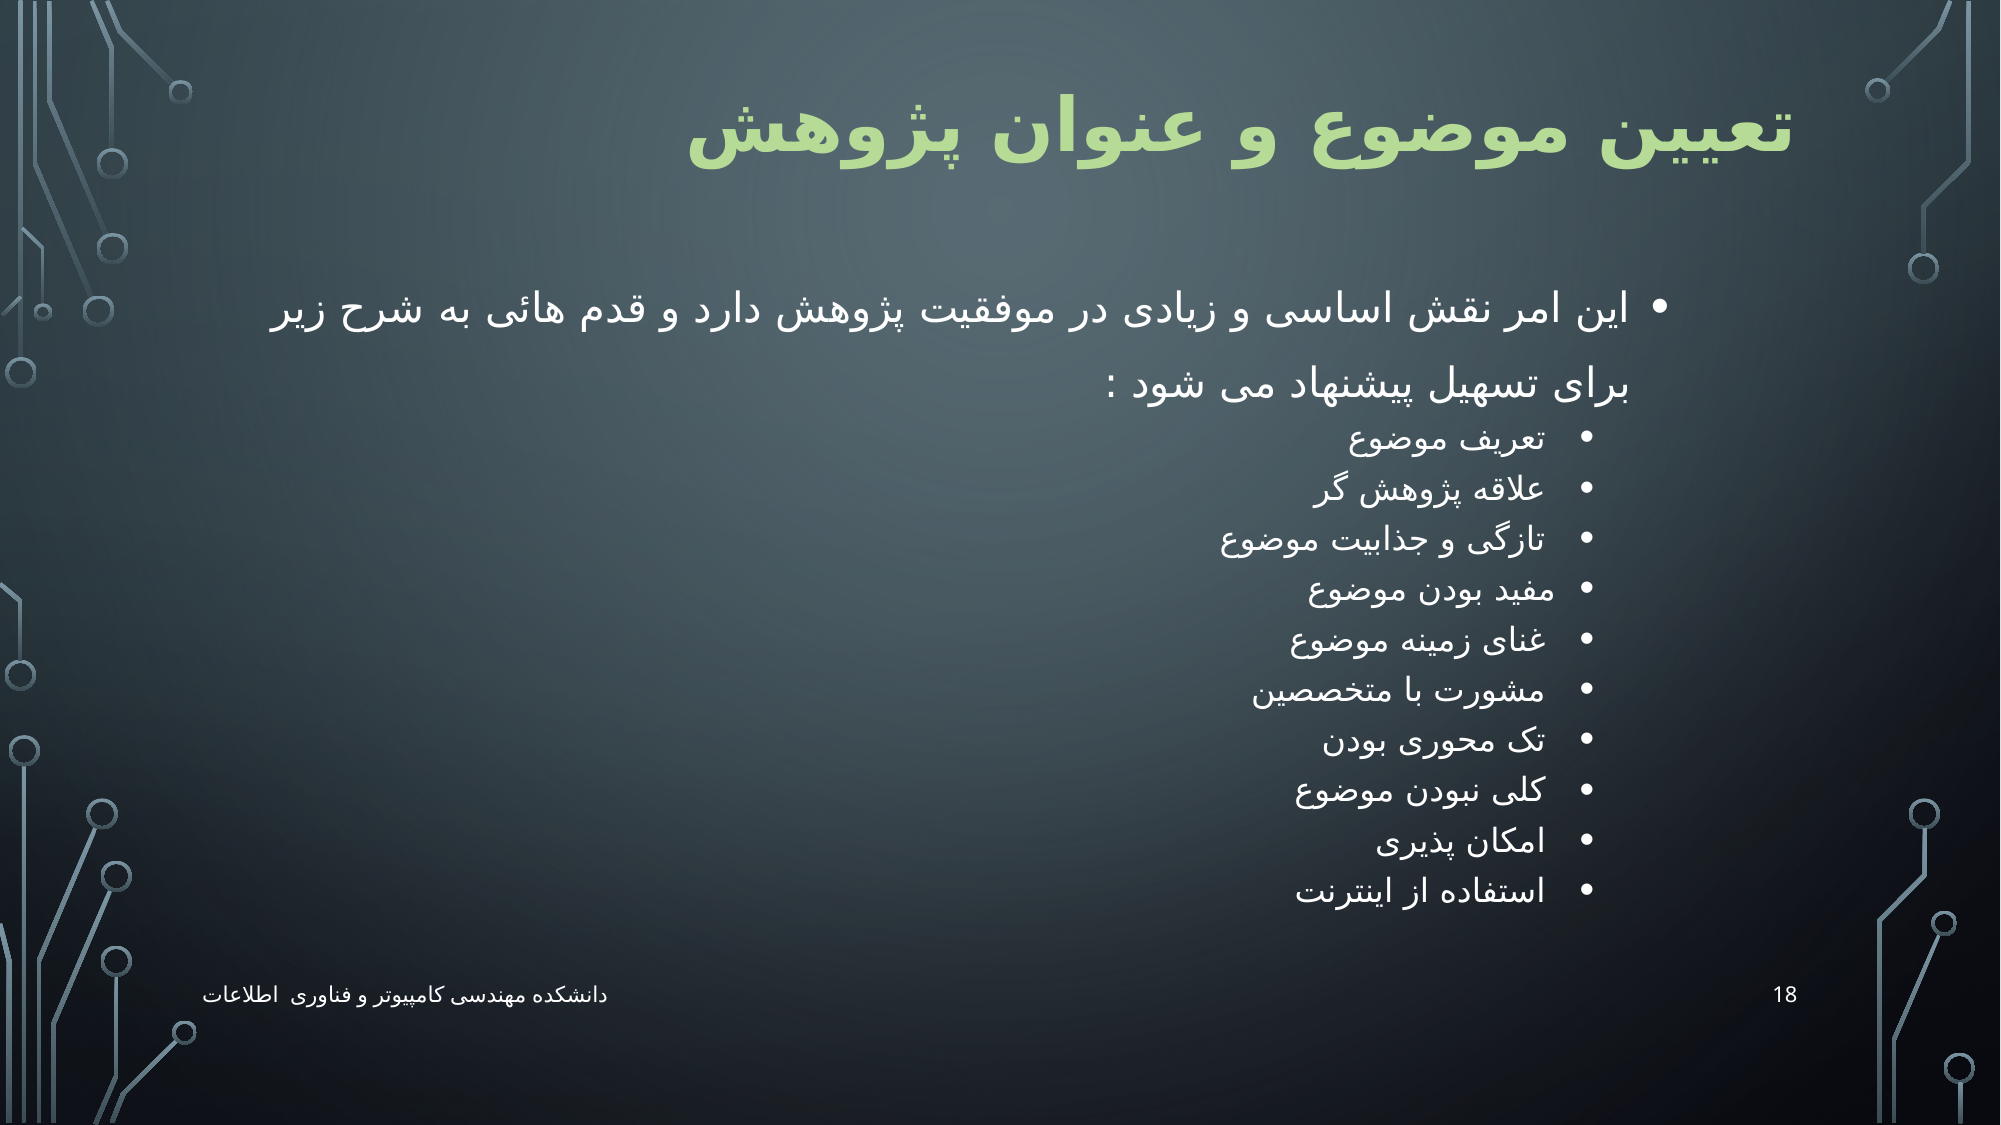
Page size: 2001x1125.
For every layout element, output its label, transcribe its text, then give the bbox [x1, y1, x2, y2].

title تعیین موضوع و عنوان پژوهش [187, 52, 1813, 204]
list این امر نقش اساسی و زیادی در موفقیت پژوهش دارد و قدم هائی به شرح زیر برای تسهیل پیشنهاد می شود : تعریف موضوع علاقه پژوهش گر تازگی و جذابیت موضوع مفید بودن موضوع غنای زمینه موضوع مشورت با متخصصین تک محوری بودن کلی نبودن موضوع امکان پذیری استفاده از اینترنت [208, 188, 1834, 1025]
footer دانشکده مهندسی کامپیوتر و فناوری اطلاعات [187, 965, 1211, 1025]
slide_number 18 [1685, 965, 1813, 1025]
